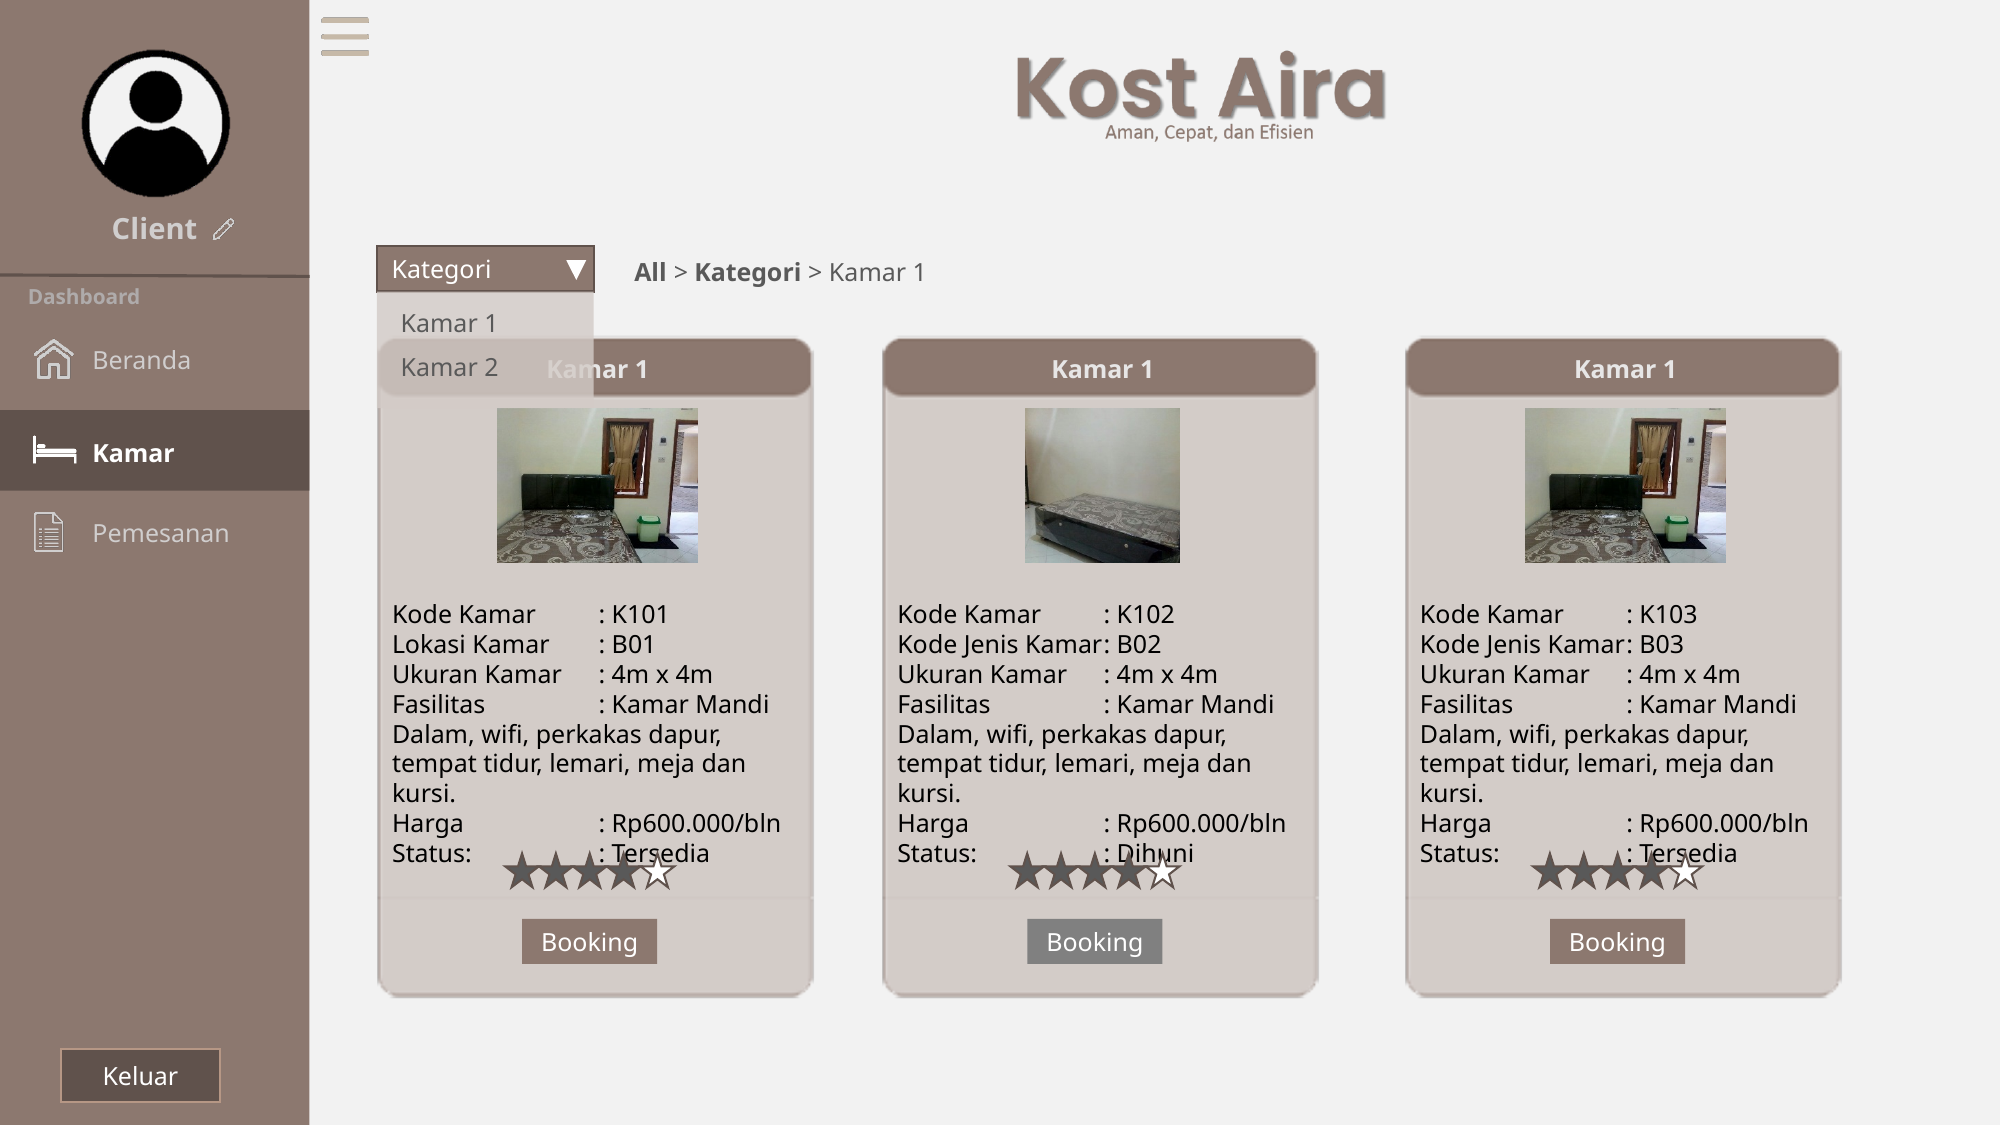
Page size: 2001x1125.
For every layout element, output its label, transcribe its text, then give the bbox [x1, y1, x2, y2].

text_box Beranda [78, 337, 280, 382]
picture [208, 215, 237, 244]
picture [313, 4, 377, 69]
text_box [0, 409, 280, 492]
text_box All > Kategori > Kamar 1 [619, 249, 942, 294]
text_box Dashboard [13, 277, 268, 317]
picture [930, 13, 1469, 195]
text_box [0, 492, 310, 1125]
text_box [0, 277, 310, 409]
picture [26, 433, 84, 466]
text_box Pemesanan [77, 510, 280, 556]
text_box [0, 0, 310, 274]
text_box [564, 259, 588, 283]
picture [280, 297, 1943, 1017]
text_box Client [96, 208, 213, 253]
text_box [376, 291, 595, 297]
picture [13, 512, 84, 552]
text_box Kategori [376, 245, 595, 291]
picture [67, 36, 239, 208]
text_box Keluar [60, 1048, 221, 1103]
picture [29, 334, 78, 383]
text_box Kamar [77, 430, 280, 476]
